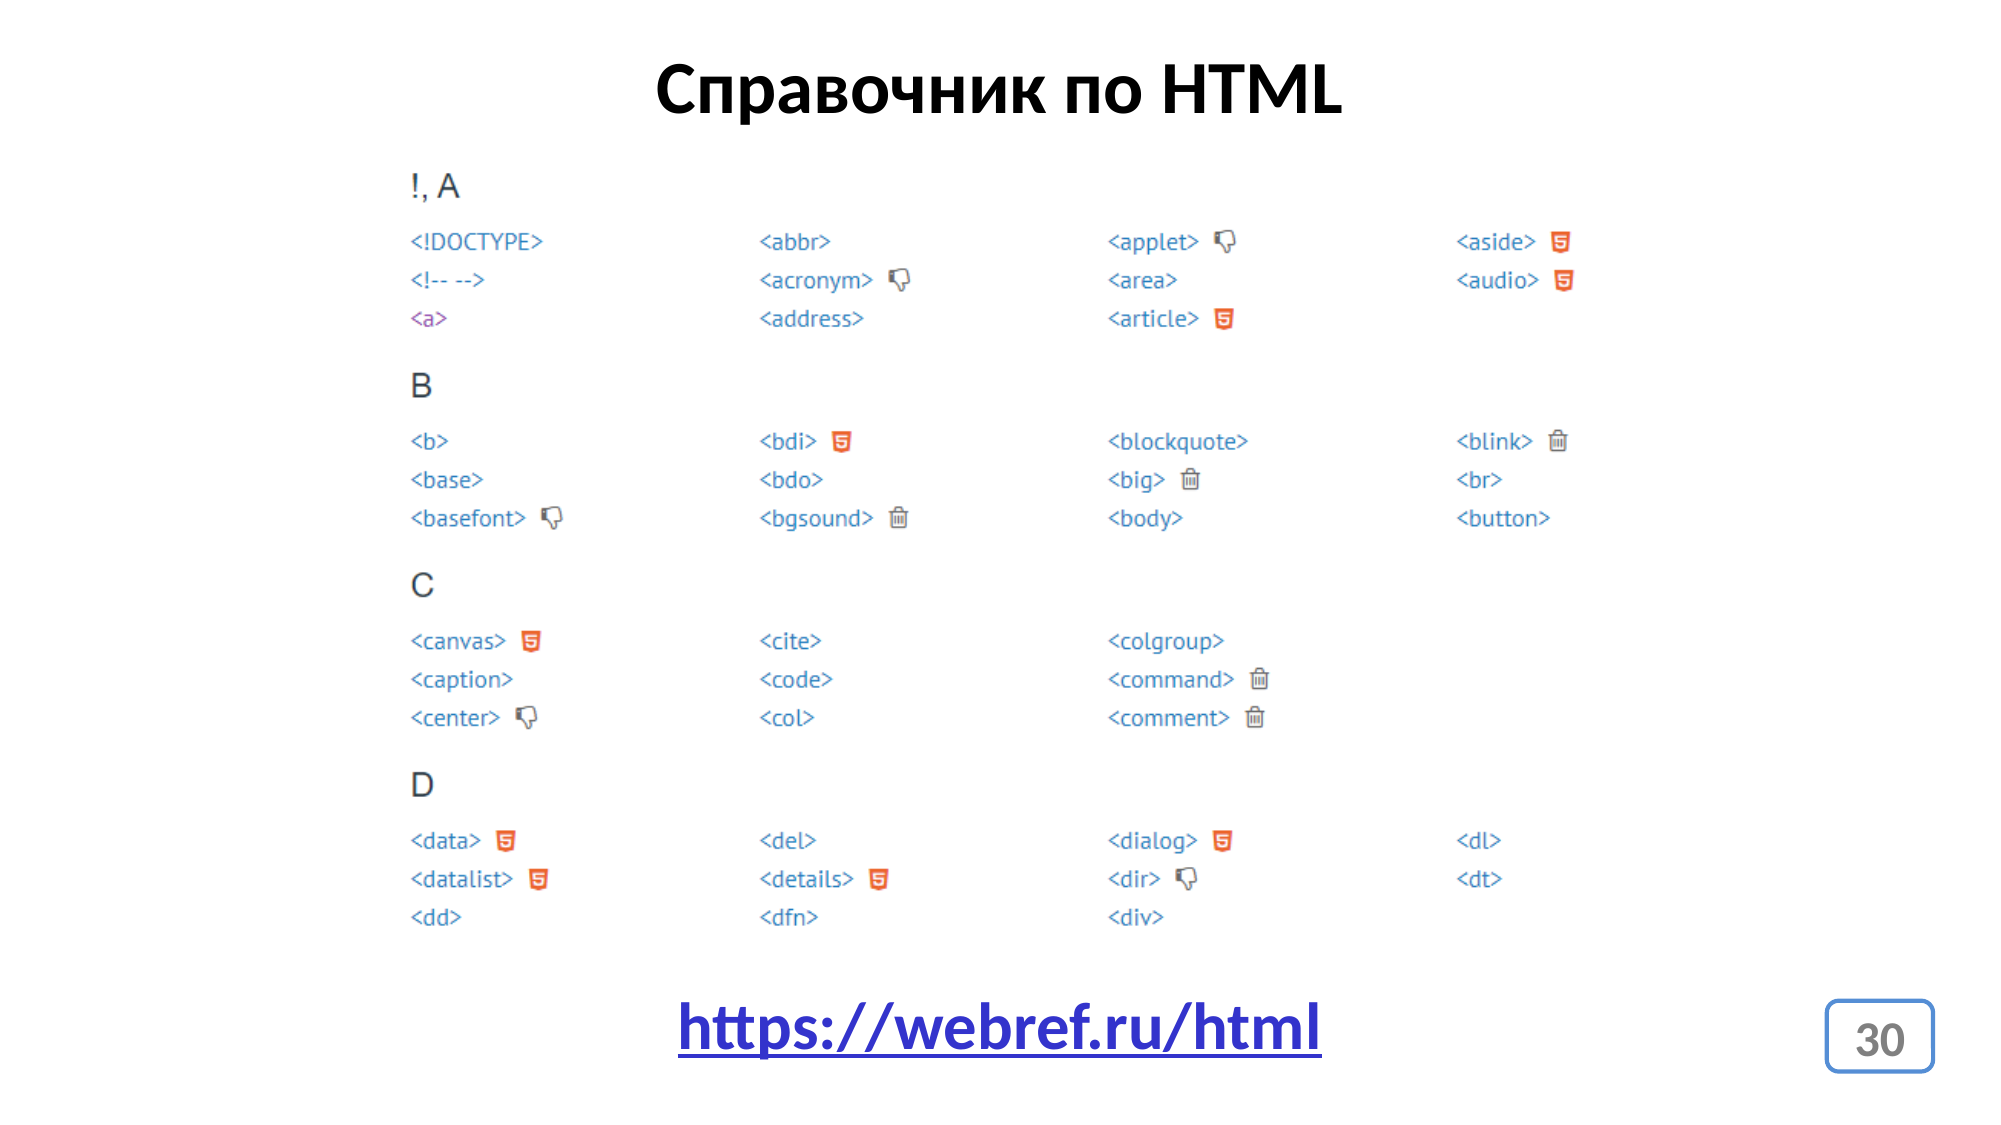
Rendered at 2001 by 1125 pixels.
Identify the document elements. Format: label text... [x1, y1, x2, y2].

picture [373, 152, 1679, 952]
text_box https://webref.ru/html [249, 975, 1750, 1070]
text_box Справочник по HTML [249, 31, 1750, 136]
text_box 30 [1824, 998, 1936, 1074]
